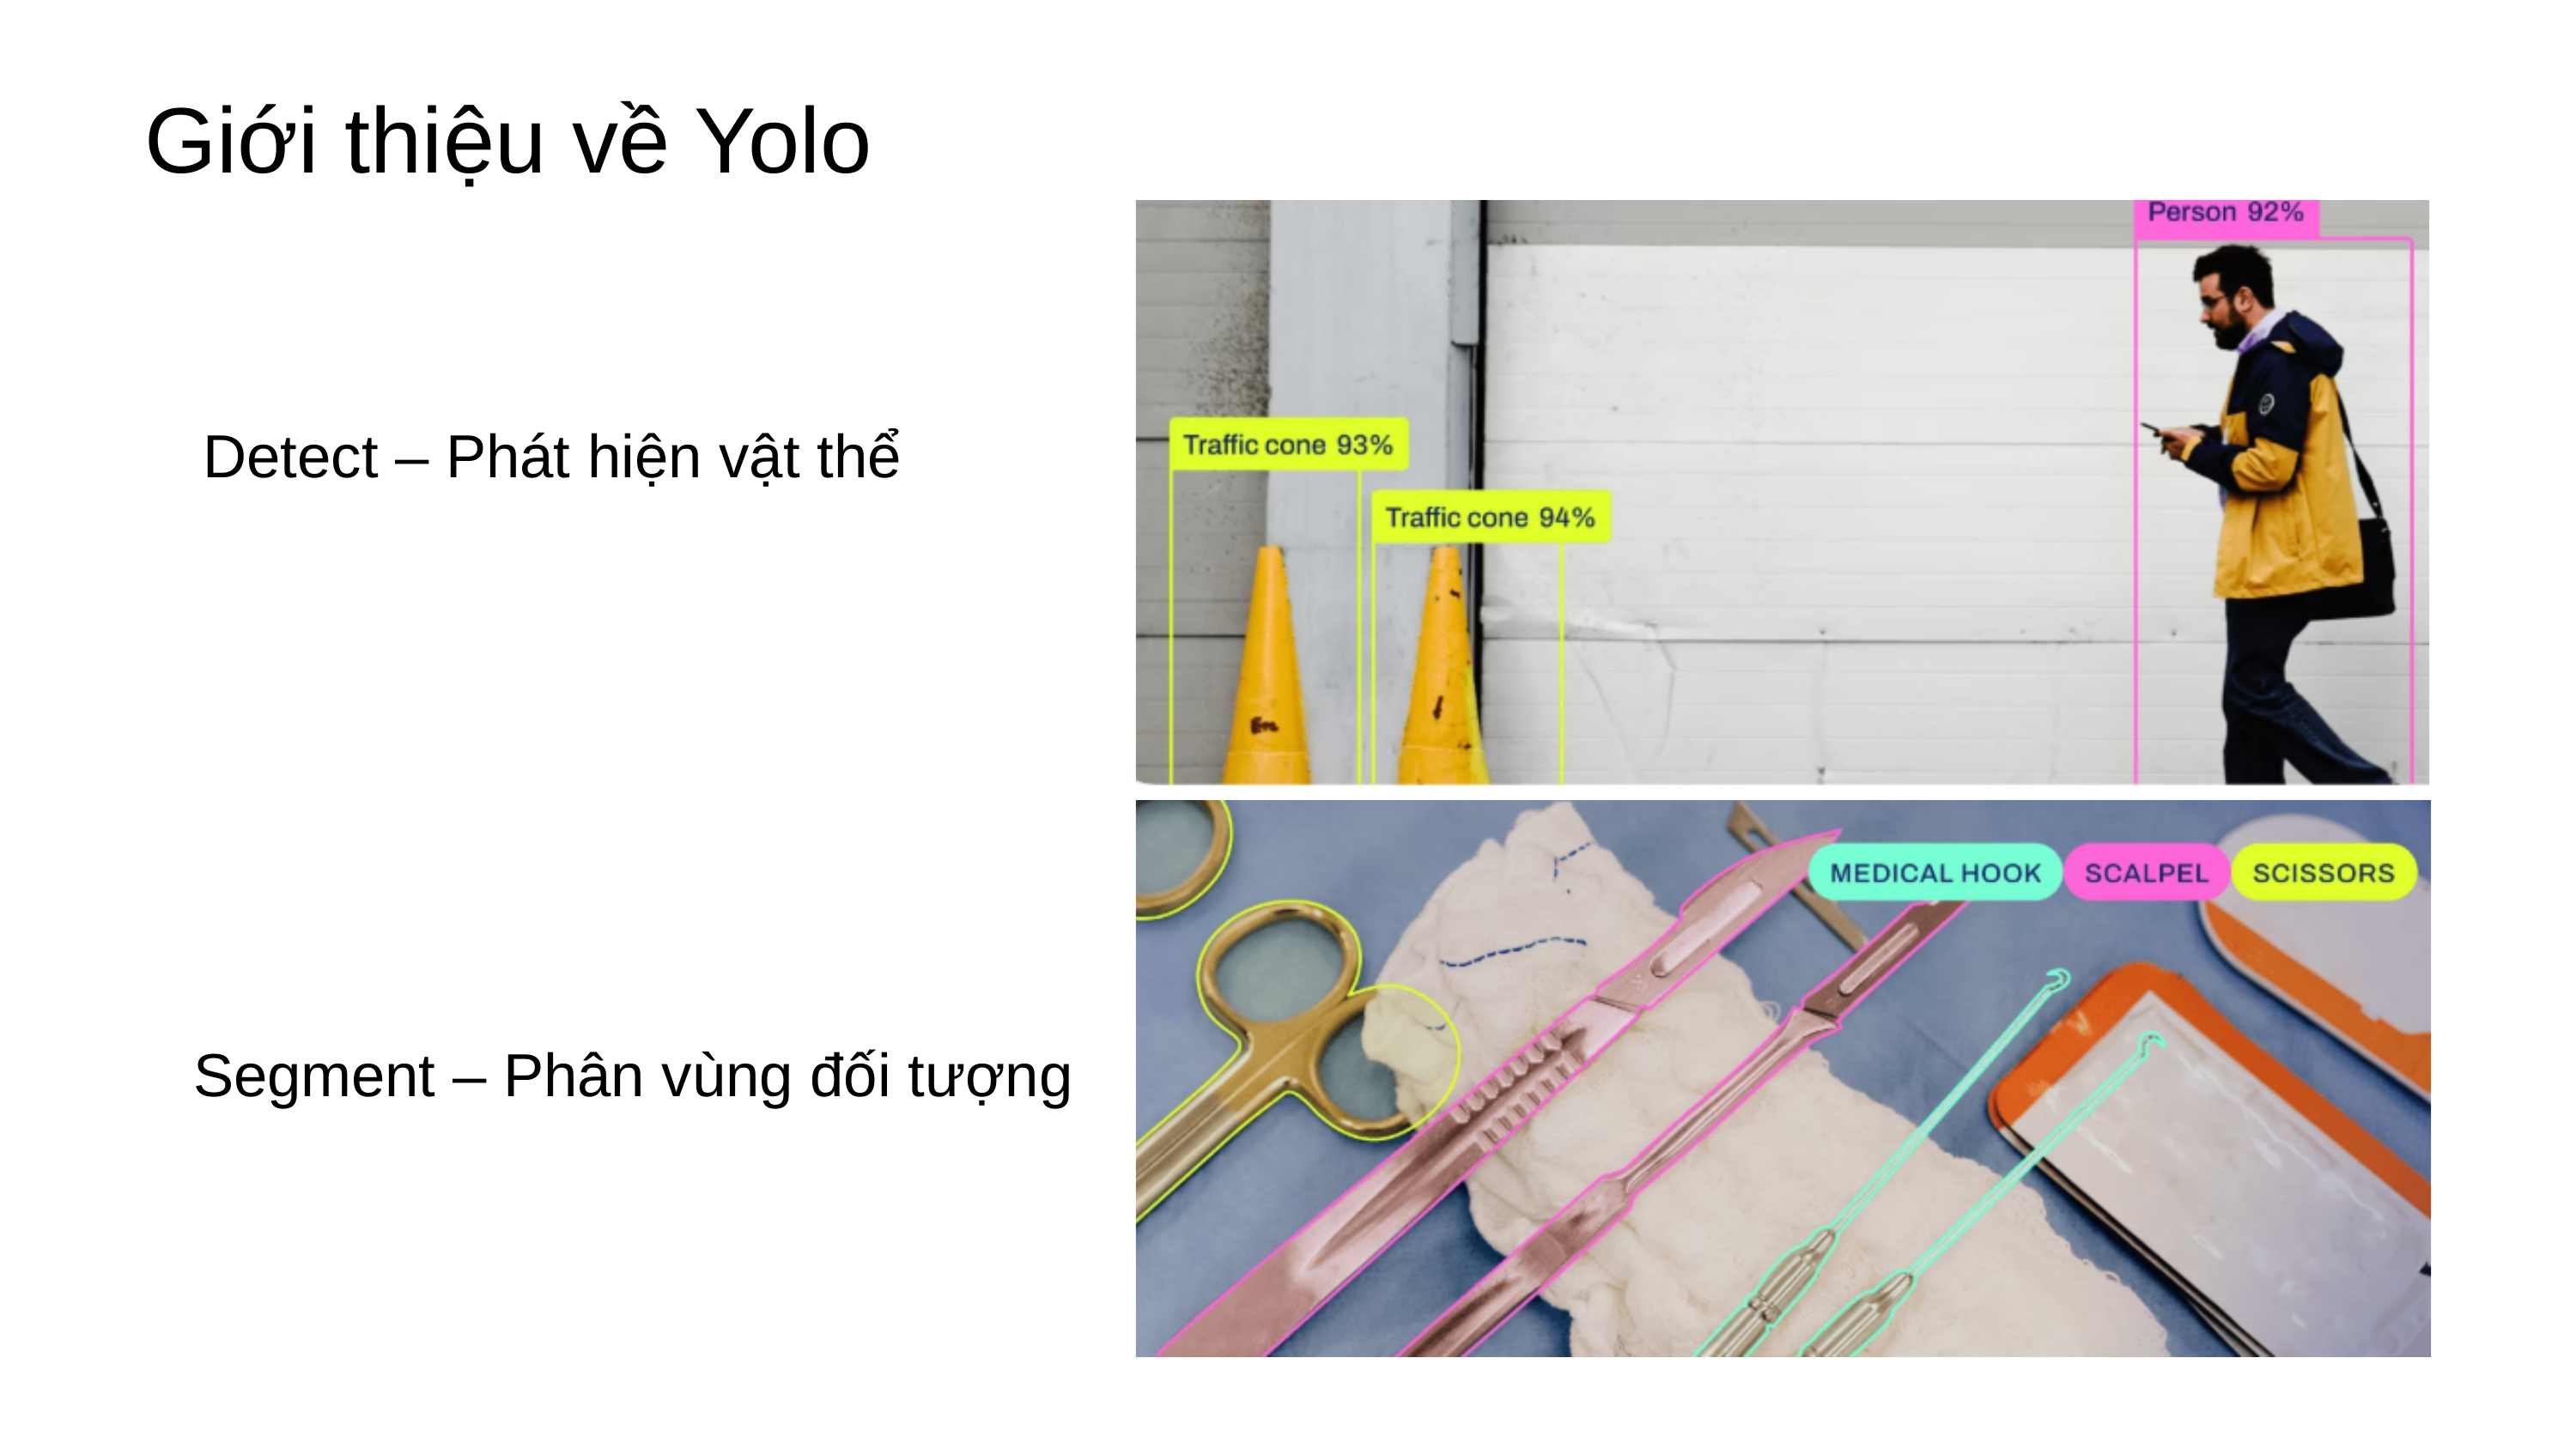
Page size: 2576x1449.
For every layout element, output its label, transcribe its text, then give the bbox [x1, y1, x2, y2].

text_box Segment – Phân vùng đối tượng [164, 1023, 1103, 1109]
text_box Giới thiệu về Yolo [144, 60, 927, 191]
text_box [1135, 200, 2430, 791]
text_box Detect – Phát hiện vật thể [164, 404, 941, 490]
text_box [1135, 800, 2432, 1357]
